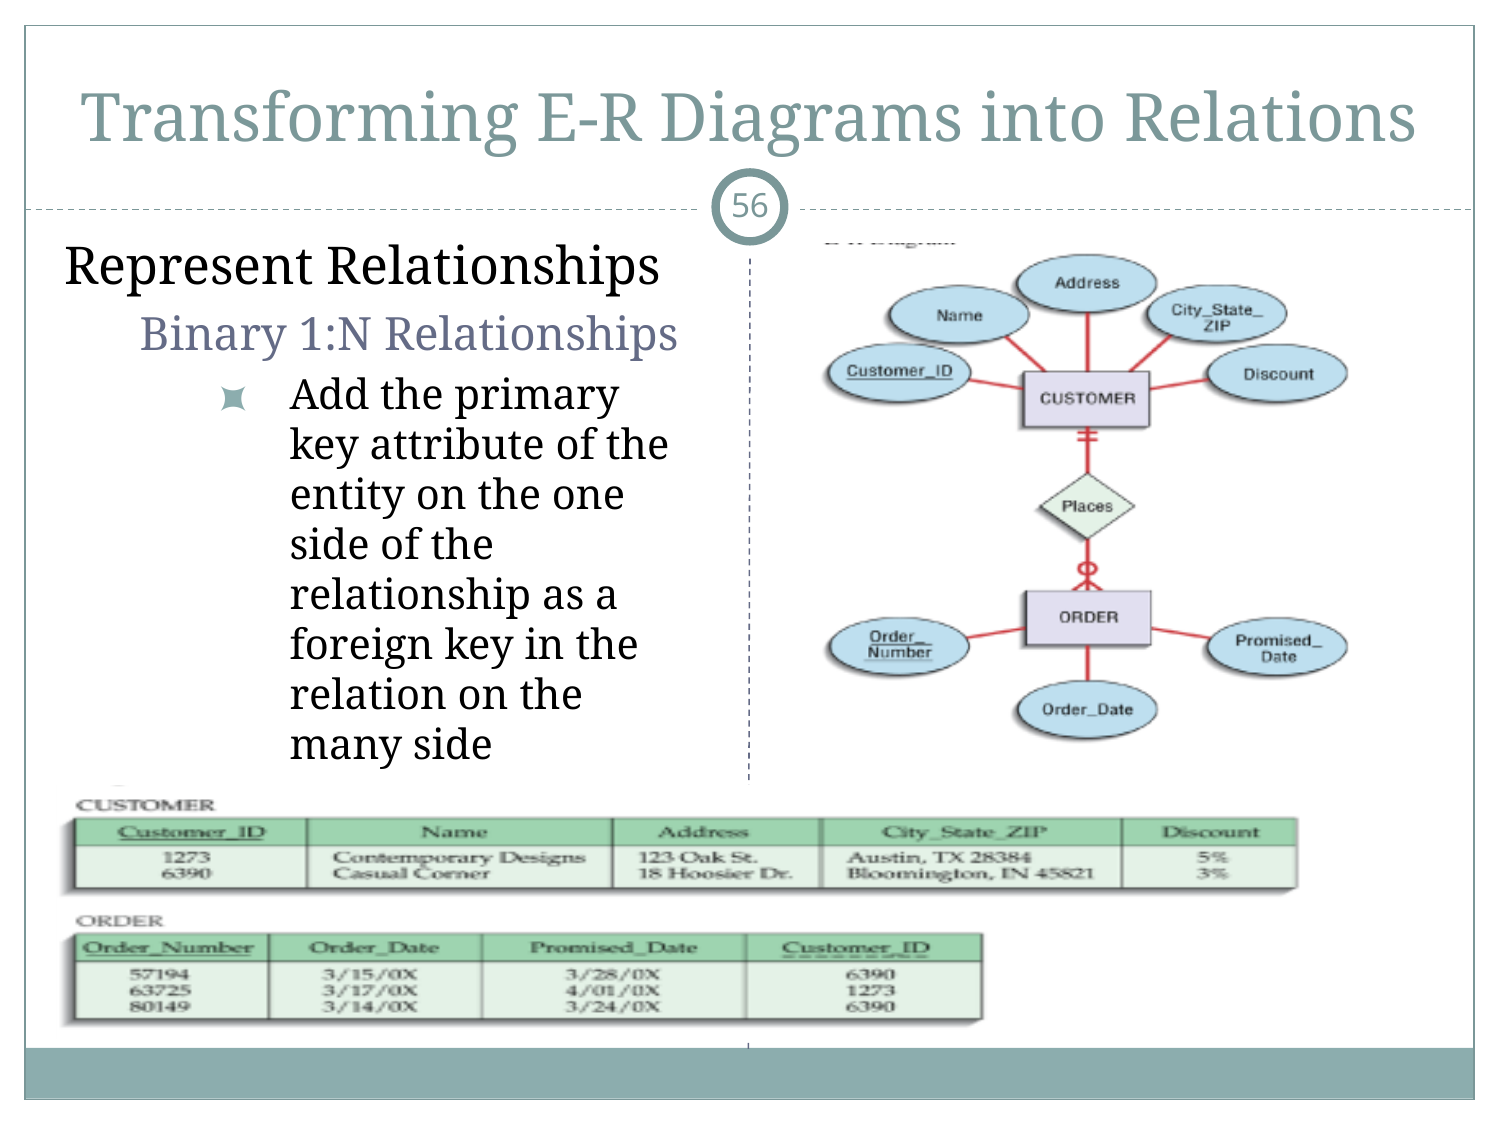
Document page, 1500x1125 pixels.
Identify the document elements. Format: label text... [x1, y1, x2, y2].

list Represent Relationships Binary 1:N Relationships Add the primary key attribute of the entity on the one side of the relationship as a foreign key in the relation on the many side [49, 224, 712, 730]
picture [55, 784, 1306, 1039]
slide_number 56 [712, 170, 788, 243]
title Transforming E-R Diagrams into Relations [49, 37, 1450, 162]
picture [813, 243, 1405, 758]
